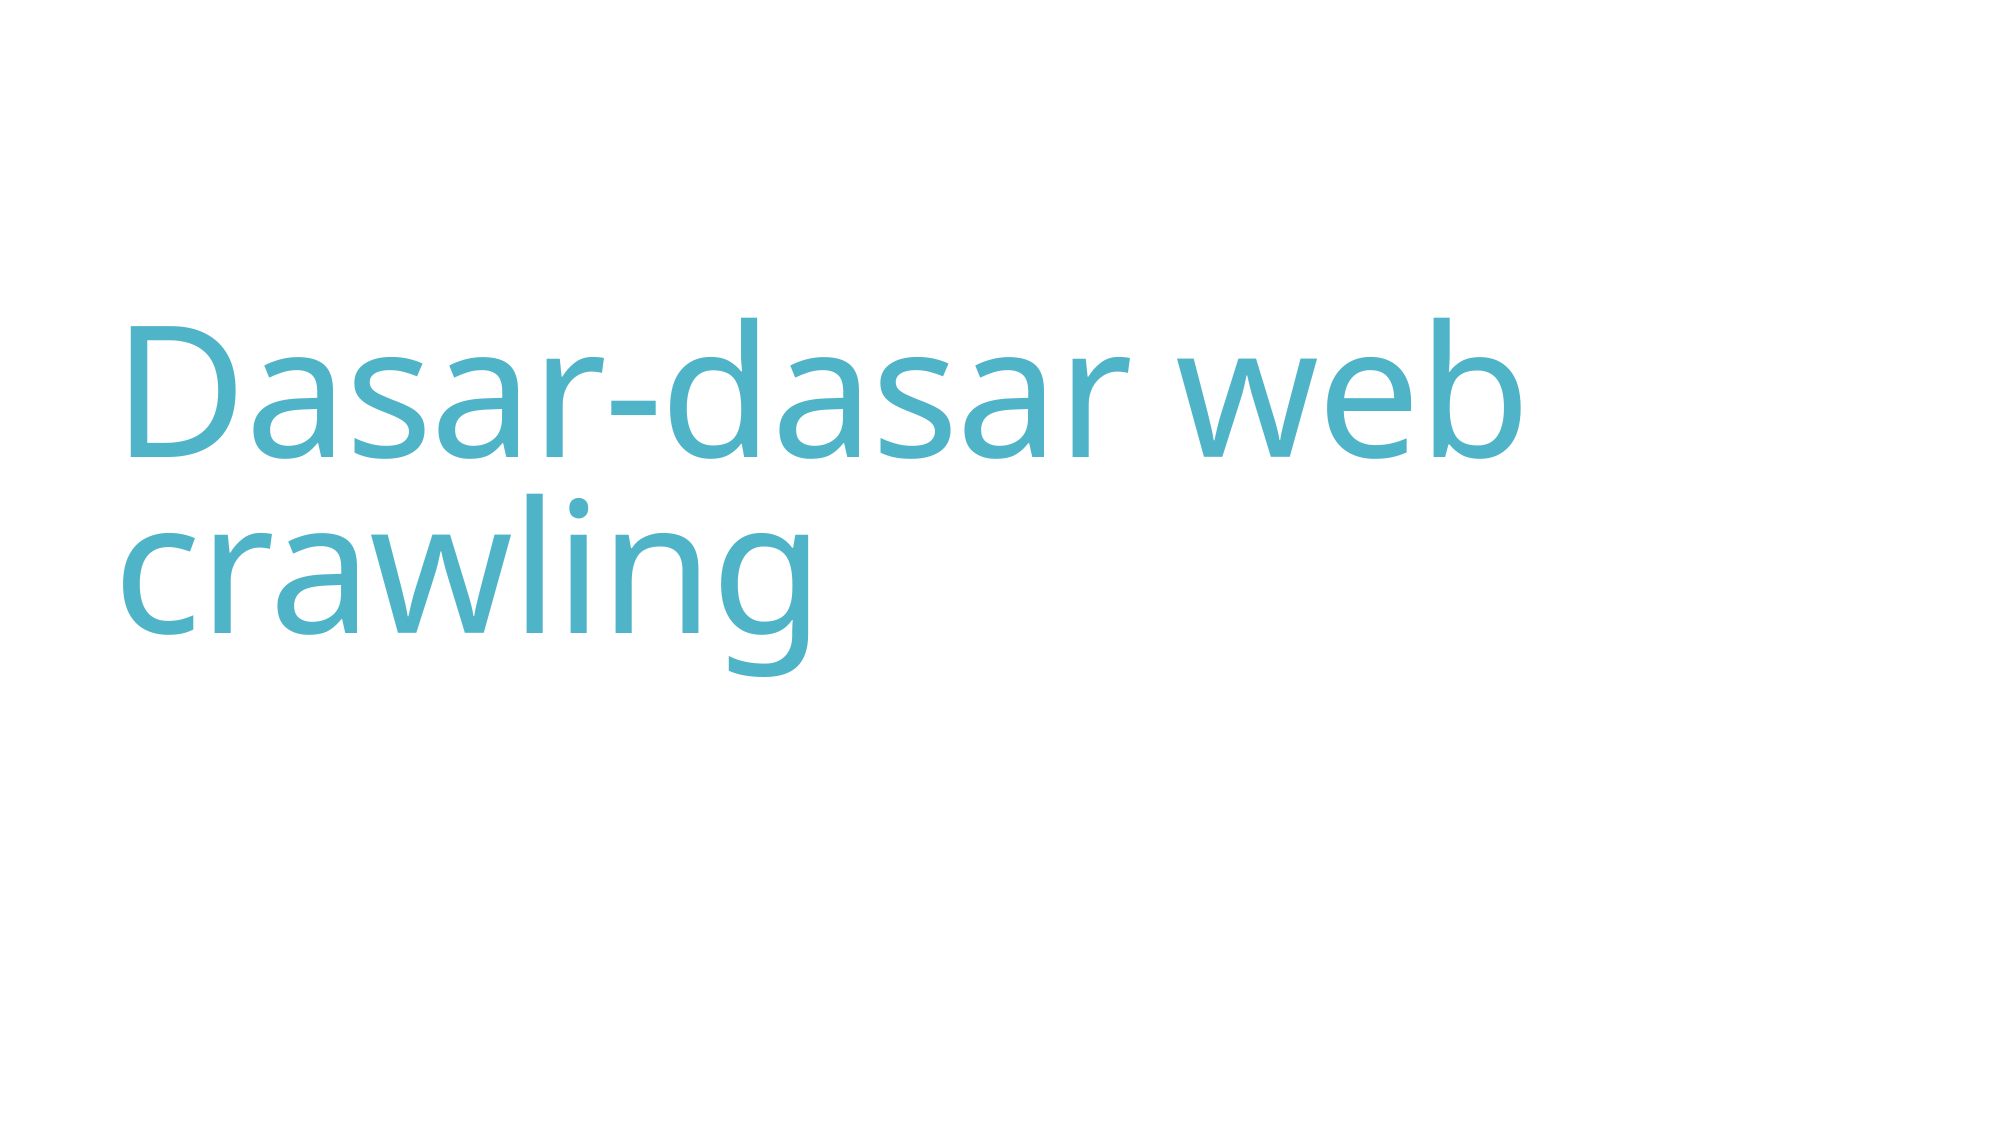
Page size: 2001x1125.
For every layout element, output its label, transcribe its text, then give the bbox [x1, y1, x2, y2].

title Dasar-dasar web crawling [98, 125, 1868, 677]
